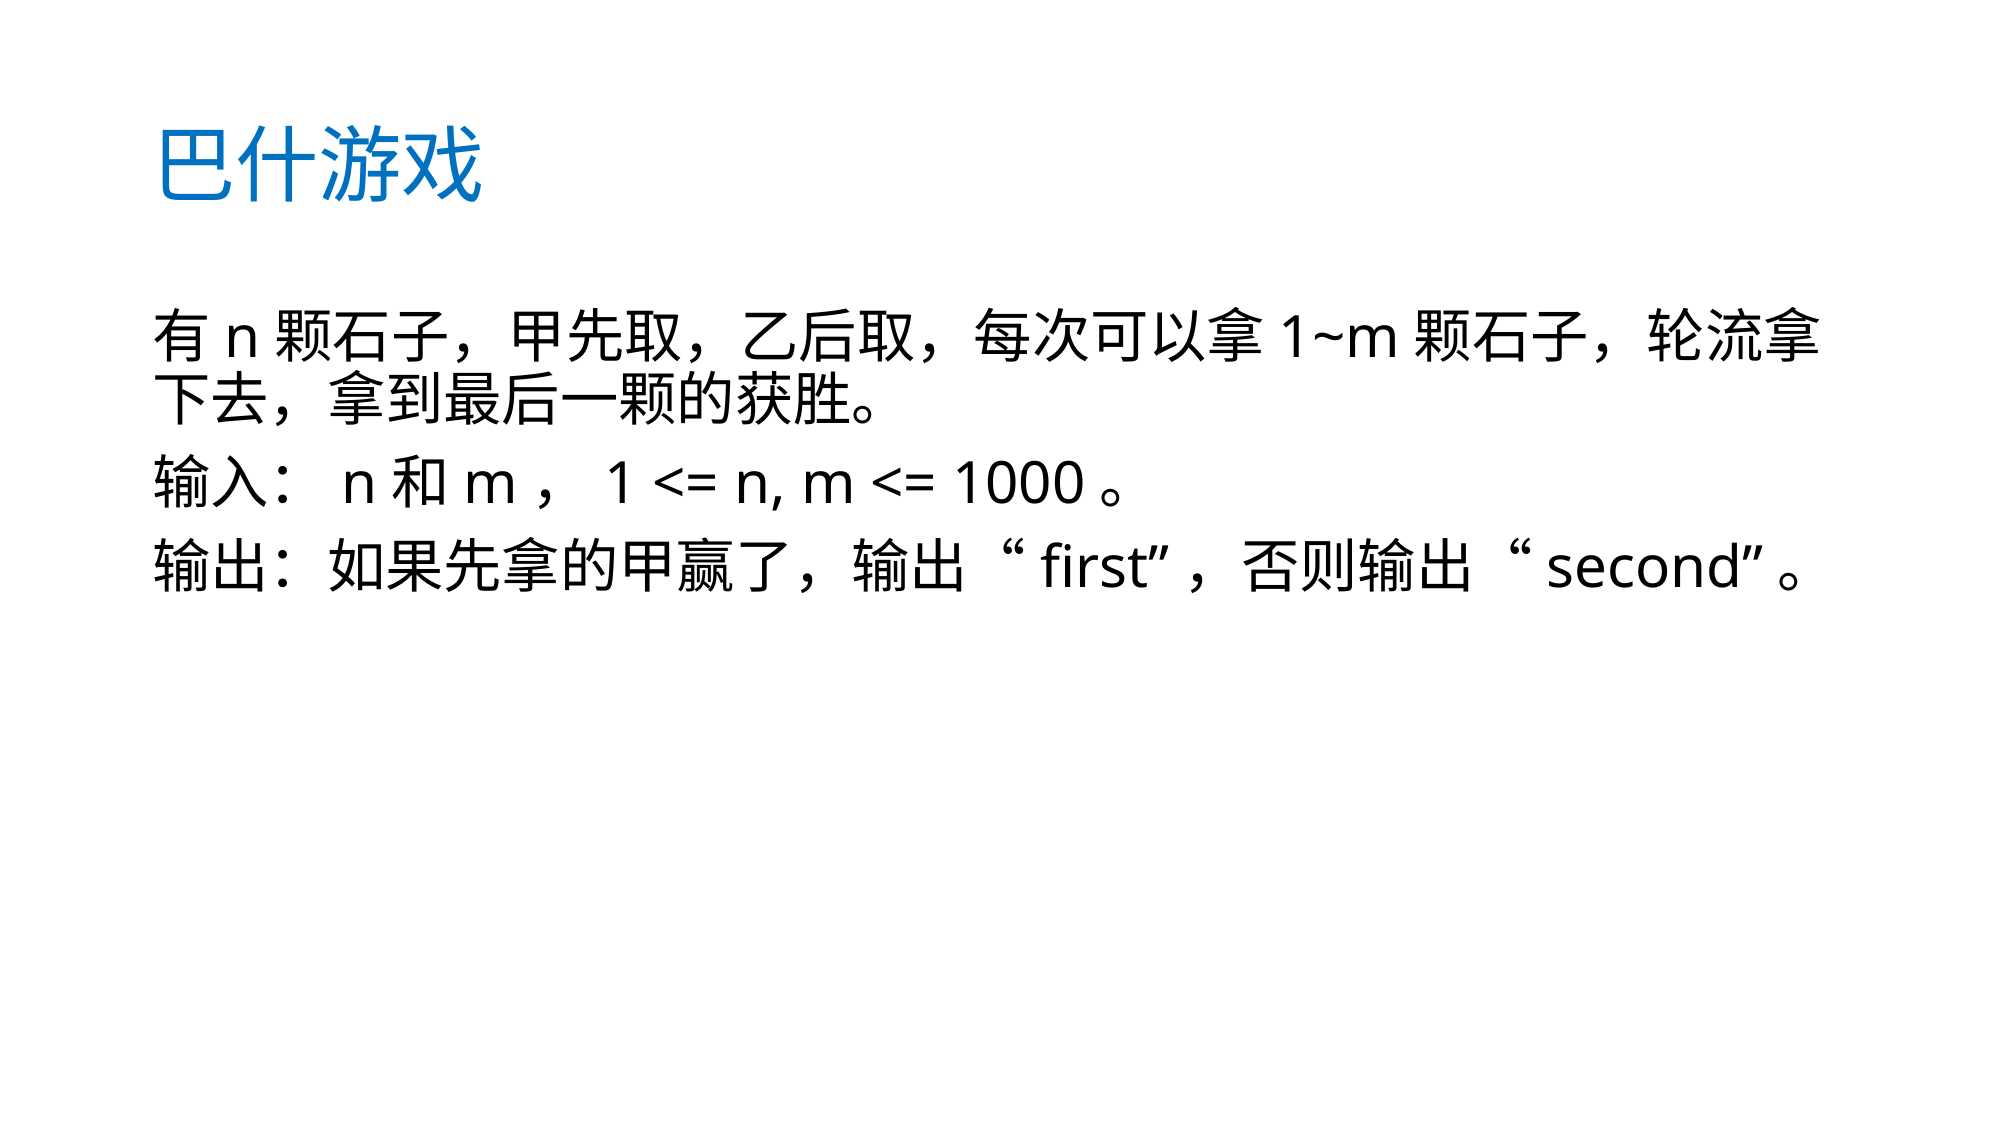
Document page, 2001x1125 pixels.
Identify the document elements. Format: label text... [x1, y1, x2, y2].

list 有n颗石子，甲先取，乙后取，每次可以拿1~m颗石子，轮流拿下去，拿到最后一颗的获胜。 输入：n和m，1 <= n, m <= 1000。 输出：如果先拿的甲赢了，输出“first”，否则输出“second”。 [137, 299, 1863, 1014]
title 巴什游戏 [137, 59, 1863, 278]
